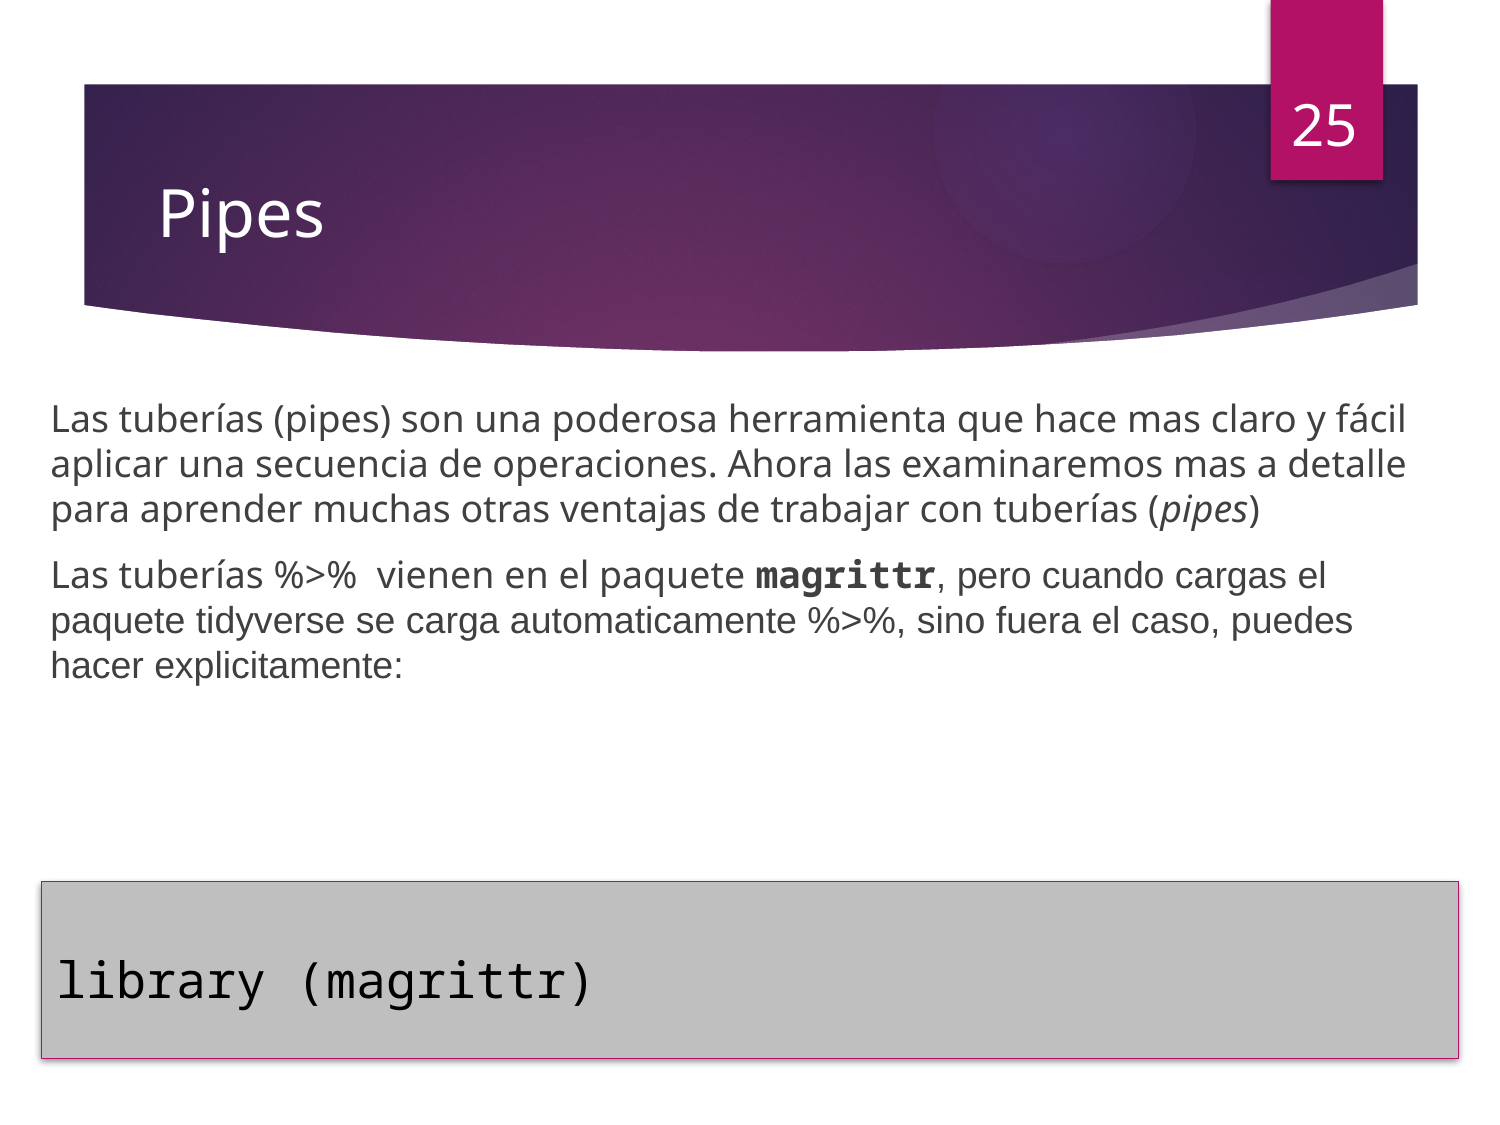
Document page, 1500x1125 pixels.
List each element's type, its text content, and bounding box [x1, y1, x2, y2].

slide_number 25 [1259, 48, 1390, 175]
text_box library (magrittr) [41, 881, 1459, 1059]
list Las tuberías (pipes) son una poderosa herramienta que hace mas claro y fácil aplicar una secuencia de operaciones. Ahora las examinaremos mas a detalle para aprender muchas otras ventajas de trabajar con tuberías (pipes) Las tuberías %>% vienen en el paquete magrittr, pero cuando cargas el paquete tidyverse se carga automaticamente %>%, sino fuera el caso, puedes hacer explicitamente: [35, 387, 1465, 1125]
title Pipes [142, 152, 1183, 269]
